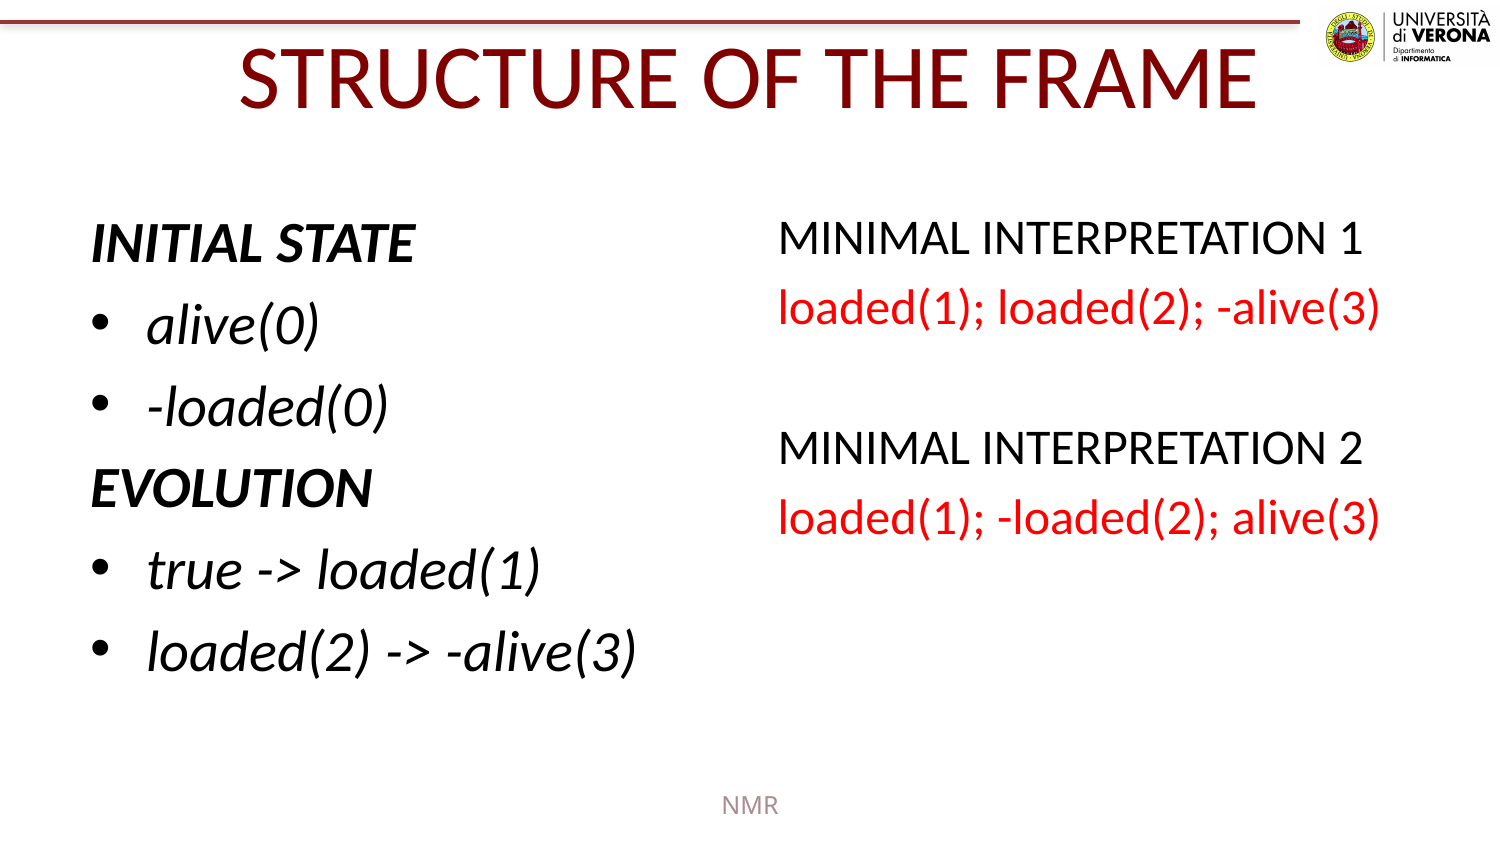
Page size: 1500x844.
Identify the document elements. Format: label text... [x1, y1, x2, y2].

footer NMR [512, 782, 988, 828]
list INITIAL STATE alive(0) -loaded(0) EVOLUTION true -> loaded(1) loaded(2) -> -alive(3) [75, 196, 738, 754]
picture [1425, 3, 1500, 68]
list MINIMAL INTERPRETATION 1 loaded(1); loaded(2); -alive(3) MINIMAL INTERPRETATION 2 loaded(1); -loaded(2); alive(3) [762, 196, 1425, 754]
title STRUCTURE OF THE FRAME [75, 1, 1425, 143]
